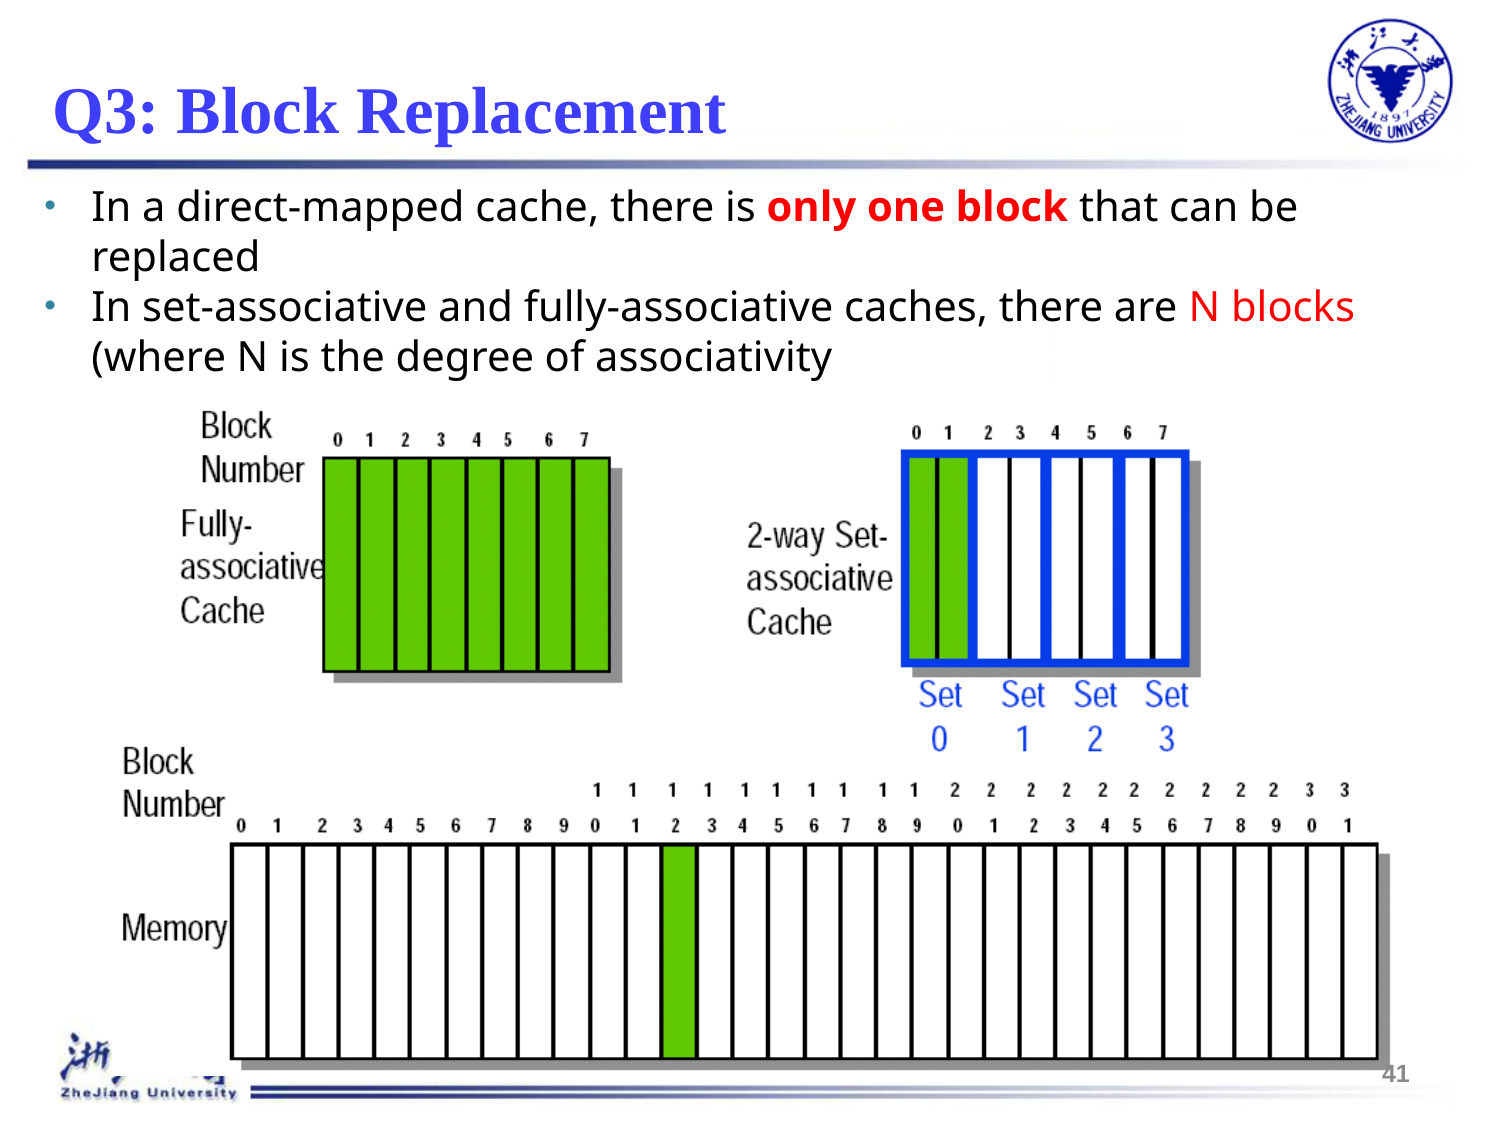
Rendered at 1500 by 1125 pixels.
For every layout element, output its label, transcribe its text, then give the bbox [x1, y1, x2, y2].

list In a direct-mapped cache, there is only one block that can be replaced In set-associative and fully-associative caches, there are N blocks (where N is the degree of associativity [29, 172, 1417, 361]
slide_number 41 [1074, 1042, 1425, 1103]
title Q3: Block Replacement [37, 50, 1375, 163]
picture [7, 0, 1493, 1125]
